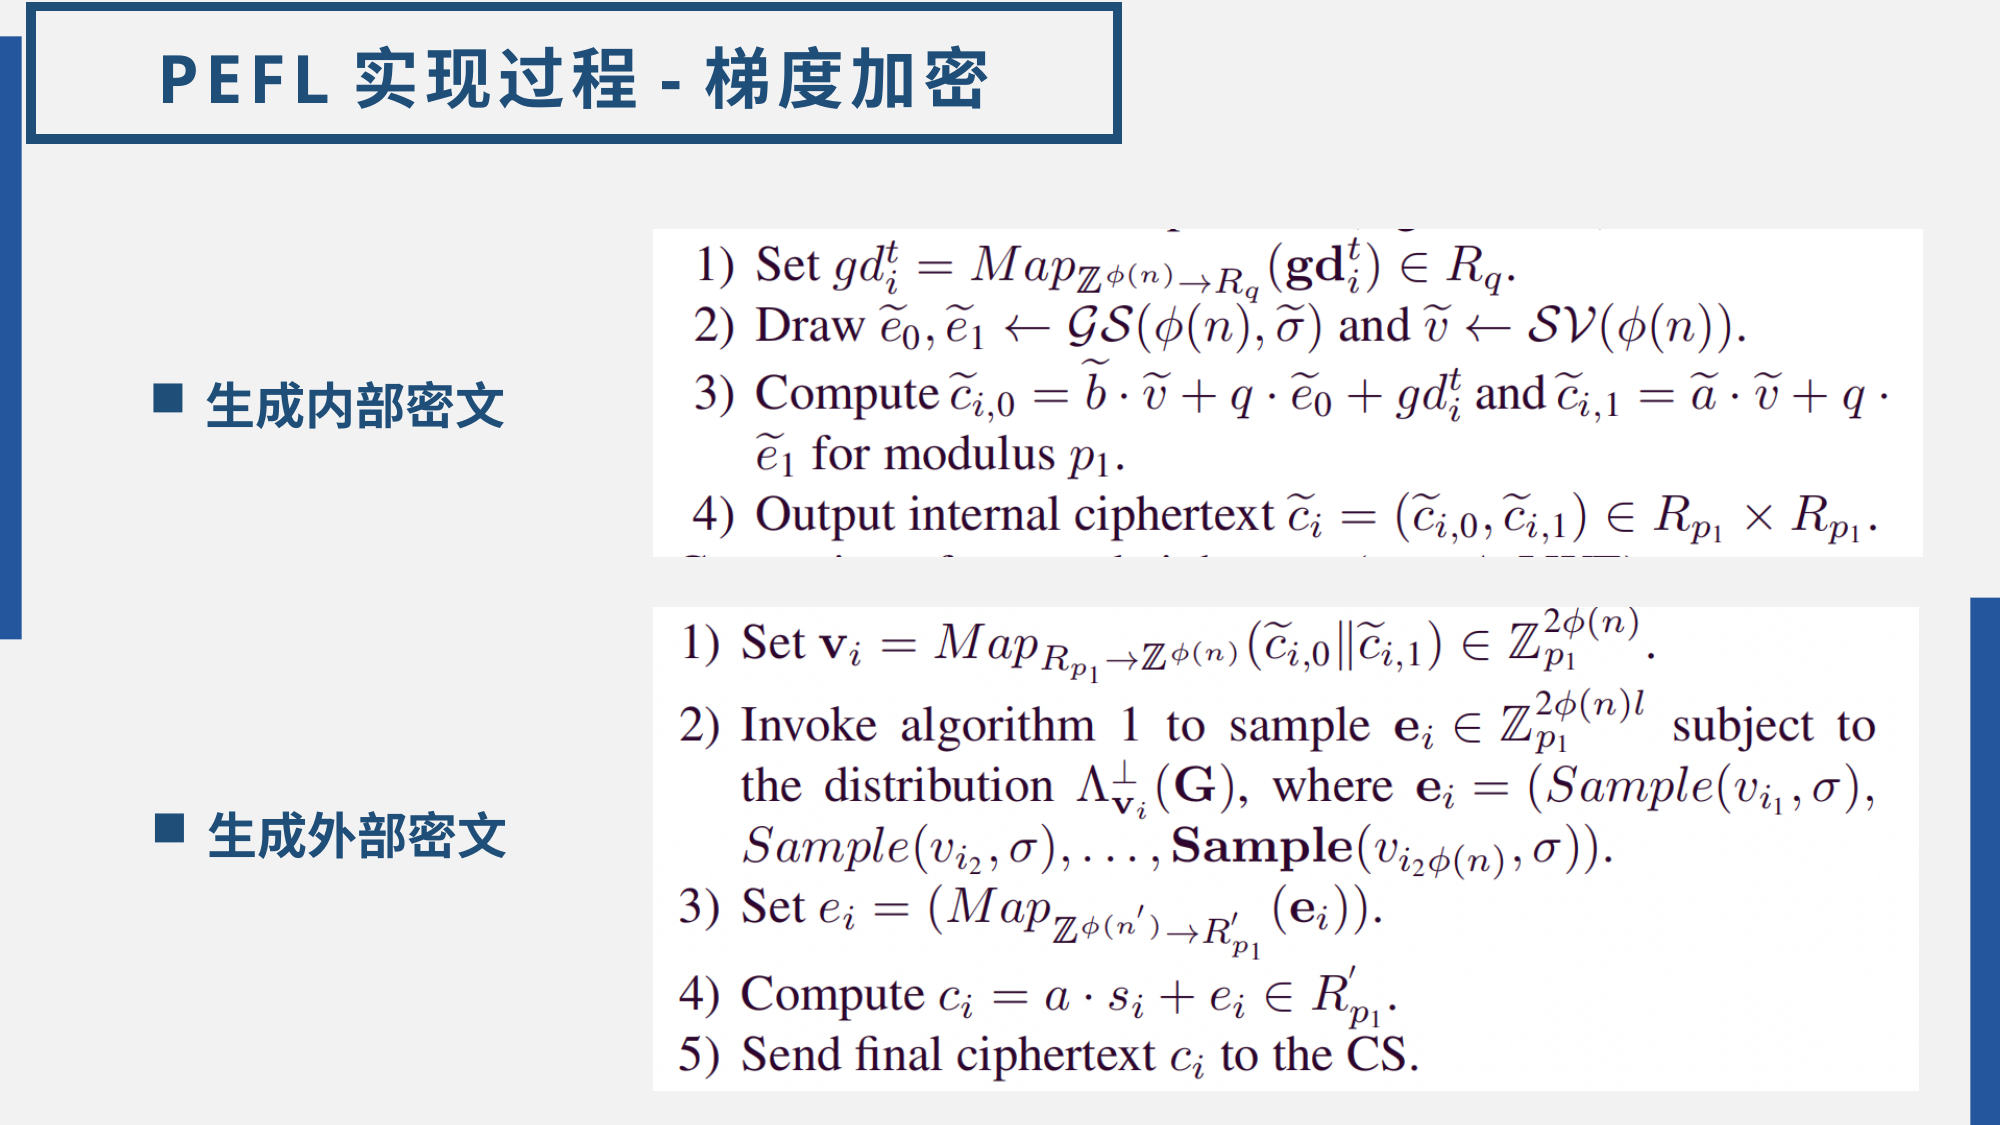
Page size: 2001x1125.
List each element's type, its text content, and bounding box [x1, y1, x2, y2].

text_box 生成外部密文 [136, 737, 653, 872]
picture [653, 607, 1919, 1091]
text_box PEFL实现过程-梯度加密 [30, 5, 1118, 140]
picture [653, 229, 1923, 557]
text_box [1970, 597, 2000, 1125]
text_box 生成内部密文 [134, 307, 653, 443]
text_box [0, 36, 22, 640]
